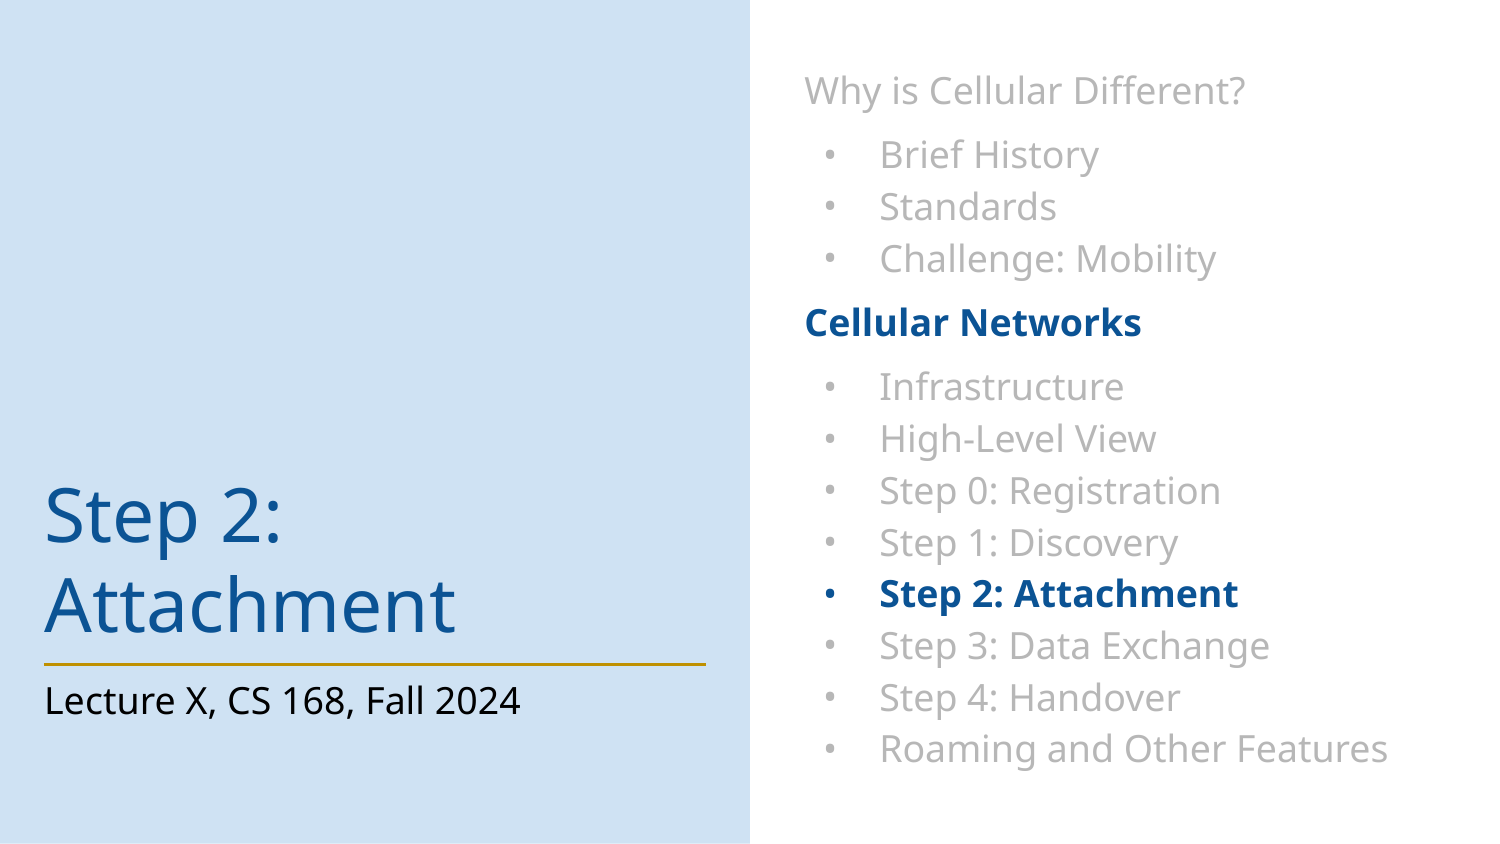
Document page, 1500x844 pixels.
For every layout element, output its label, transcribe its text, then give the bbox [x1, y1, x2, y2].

subtitle Lecture X, CS 168, Fall 2024 [29, 667, 712, 732]
title Step 2: Attachment [29, 328, 692, 663]
list Why is Cellular Different? Brief History Standards Challenge: Mobility Cellular Networks Infrastructure High-Level View Step 0: Registration Step 1: Discovery Step 2: Attachment Step 3: Data Exchange Step 4: Handover Roaming and Other Features [789, 65, 1452, 765]
